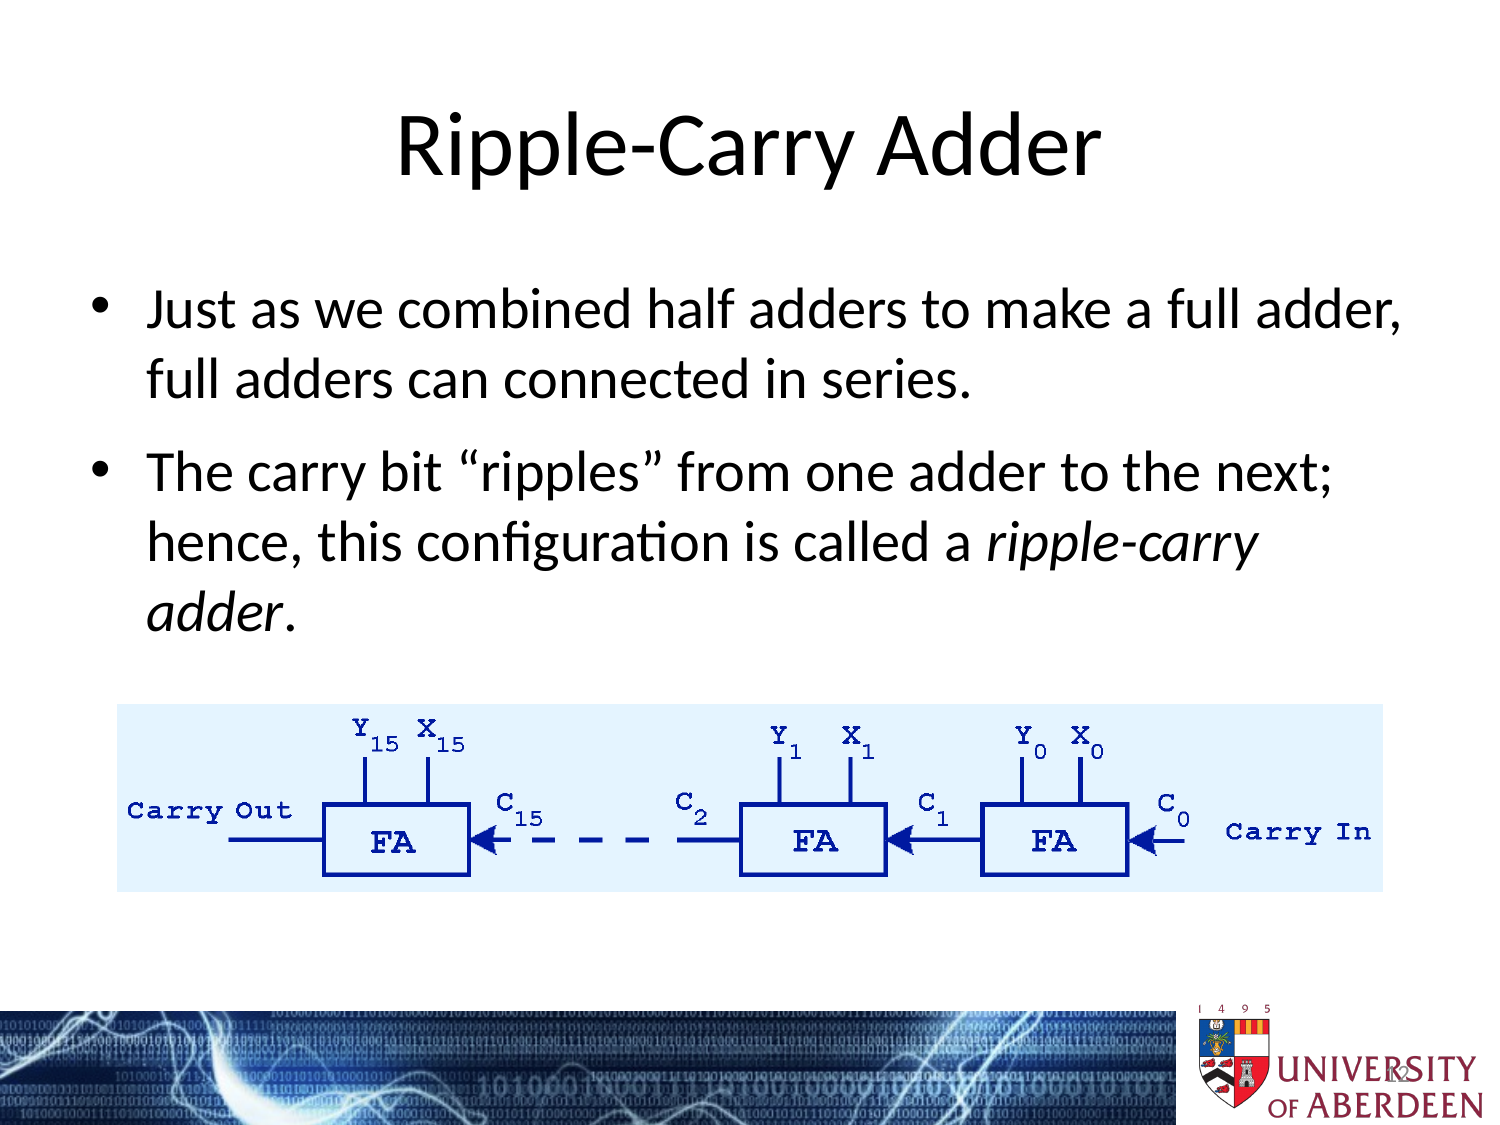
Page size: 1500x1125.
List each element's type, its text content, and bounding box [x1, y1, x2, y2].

list Just as we combined half adders to make a full adder, full adders can connected in series. The carry bit “ripples” from one adder to the next; hence, this configuration is called a ripple-carry adder. [75, 262, 1425, 1005]
slide_number 12 [1074, 1042, 1425, 1103]
title Ripple-Carry Adder [75, 45, 1425, 233]
picture [116, 703, 1383, 893]
picture [0, 1011, 1176, 1125]
